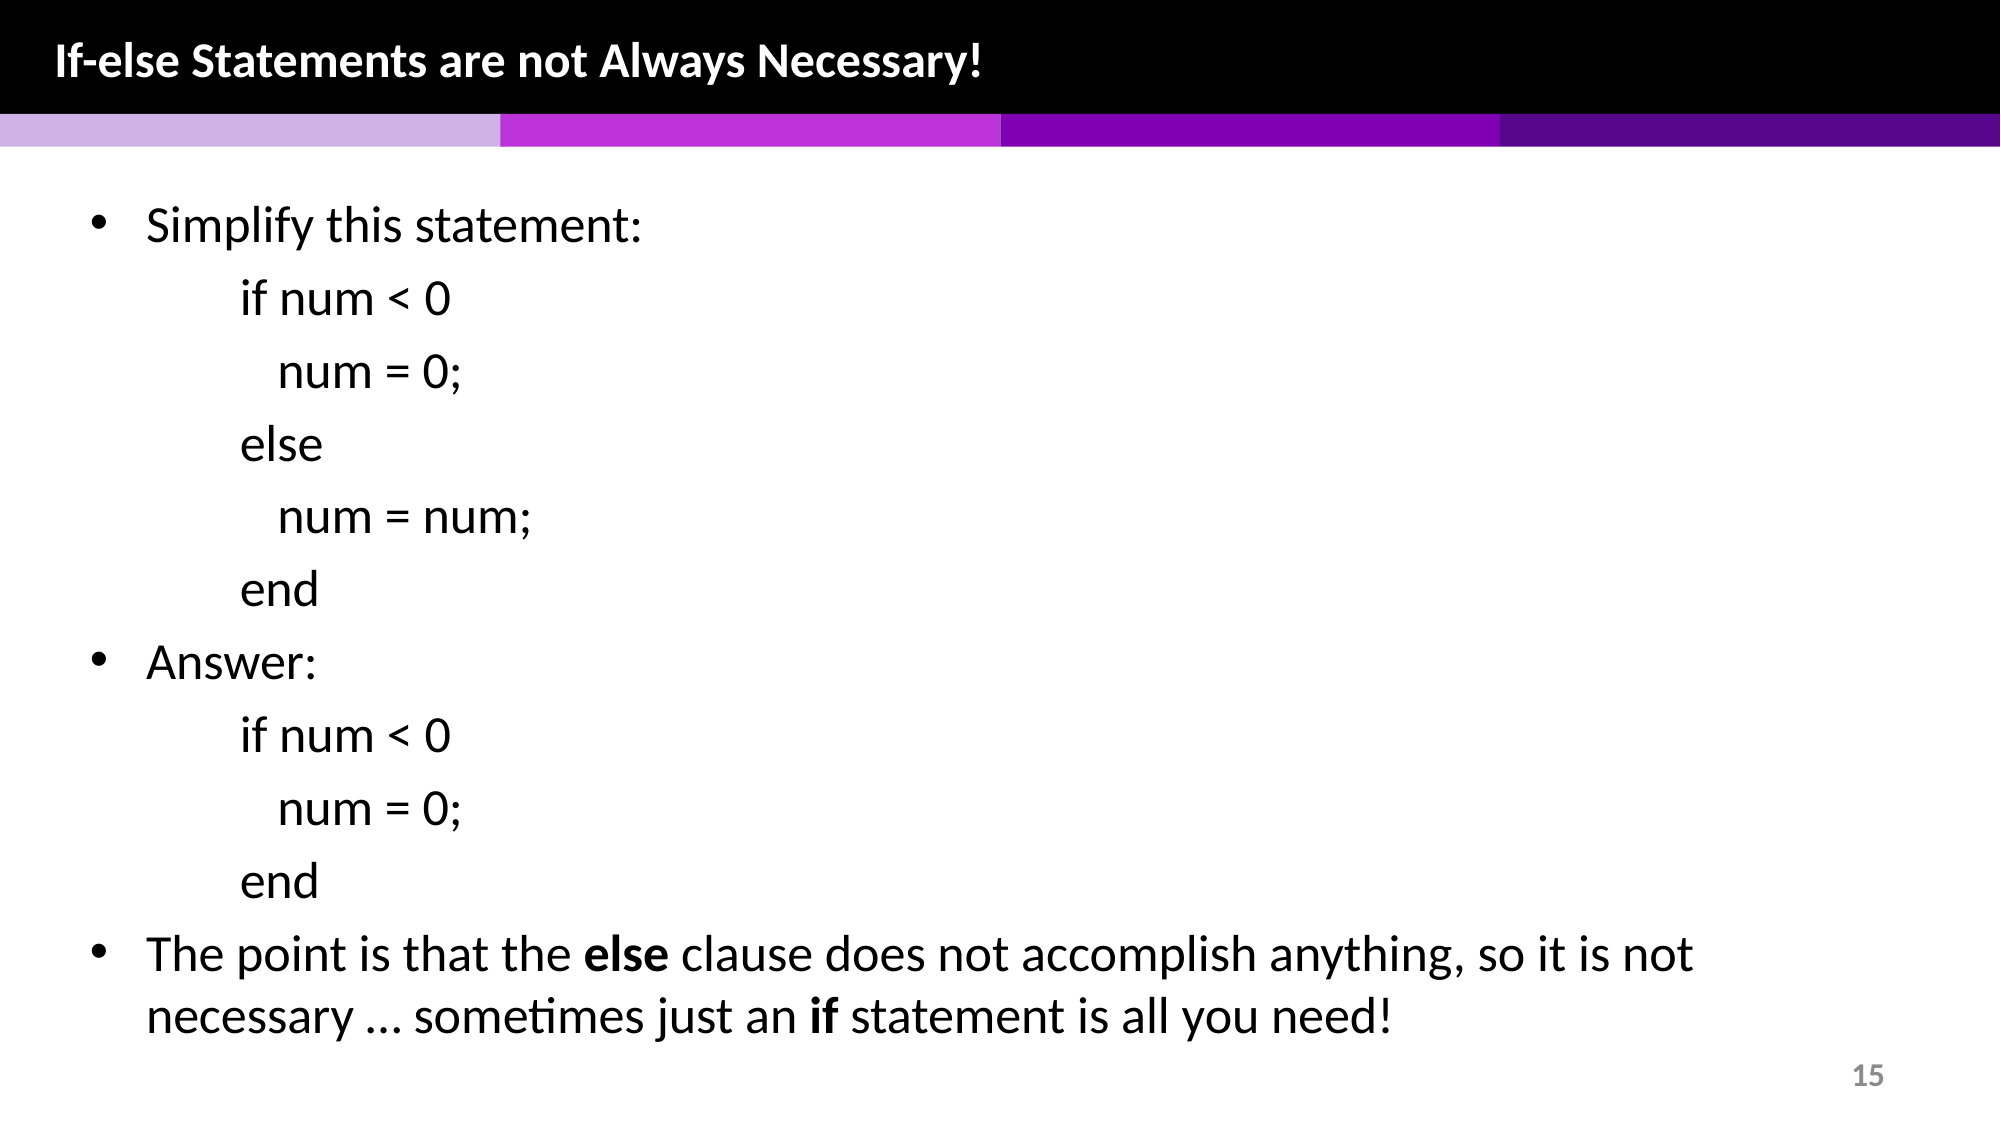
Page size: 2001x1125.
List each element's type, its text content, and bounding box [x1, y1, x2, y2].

text_box Simplify this statement: if num < 0 num = 0; else num = num; end Answer: if num < 0 num = 0; end The point is that the else clause does not accomplish anything, so it is not necessary … sometimes just an if statement is all you need! [75, 183, 1853, 904]
list If-else Statements are not Always Necessary! [39, 1, 1964, 114]
